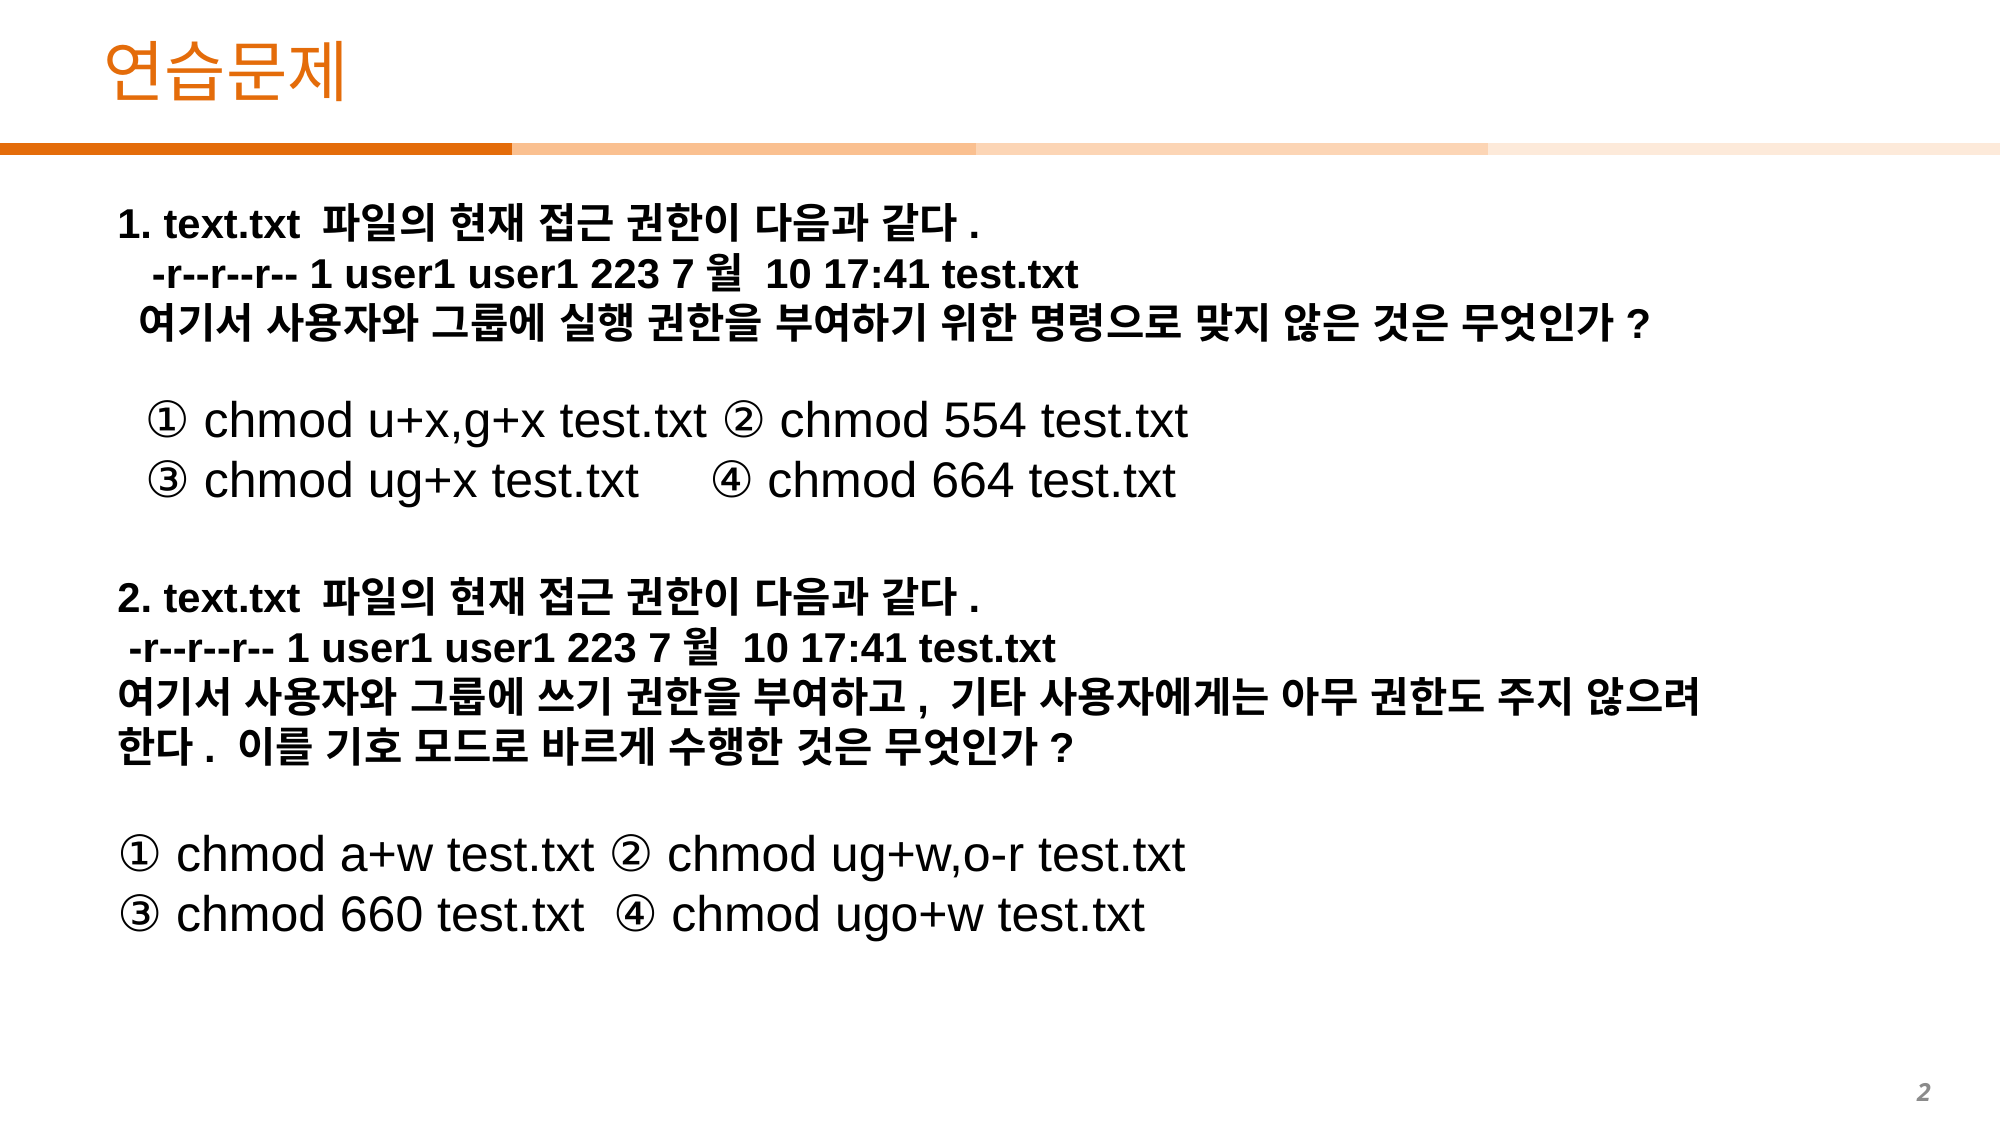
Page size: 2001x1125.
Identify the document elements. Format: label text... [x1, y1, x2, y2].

title 연습문제 [88, 18, 1920, 122]
text_box 2. text.txt 파일의 현재 접근 권한이 다음과 같다. -r--r--r-- 1 user1 user1 223 7월 10 17:41 test.txt 여기서 사용자와 그룹에 쓰기 권한을 부여하고, 기타 사용자에게는 아무 권한도 주지 않으려 한다. 이를 기호 모드로 바르게 수행한 것은 무엇인가? ① chmod a+w test.txt ② chmod ug+w,o-r test.txt ③ chmod 660 test.txt ④ chmod ugo+w test.txt [102, 563, 1749, 994]
text_box 1. text.txt 파일의 현재 접근 권한이 다음과 같다. -r--r--r-- 1 user1 user1 223 7월 10 17:41 test.txt 여기서 사용자와 그룹에 실행 권한을 부여하기 위한 명령으로 맞지 않은 것은 무엇인가? ① chmod u+x,g+x test.txt ② chmod 554 test.txt ③ chmod ug+x test.txt ④ chmod 664 test.txt [102, 189, 1851, 560]
